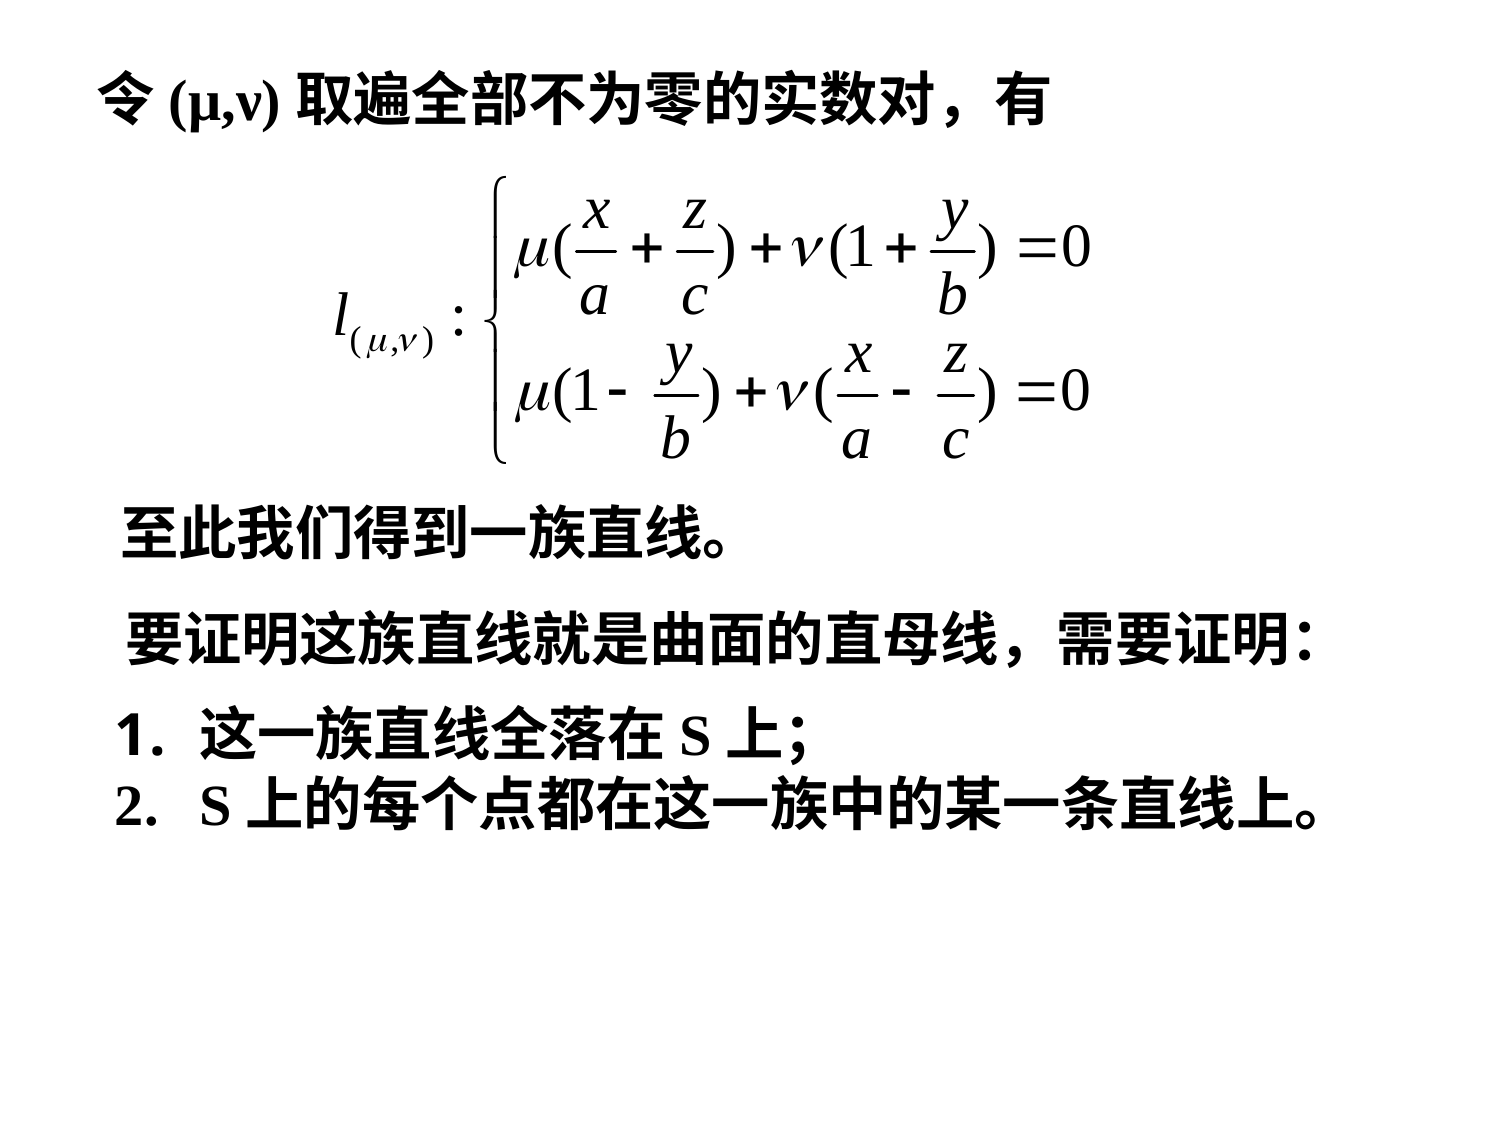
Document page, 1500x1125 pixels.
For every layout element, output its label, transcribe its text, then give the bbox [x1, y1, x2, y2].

text_box 这一族直线全落在S上； S上的每个点都在这一族中的某一条直线上。 [100, 689, 1388, 845]
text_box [324, 160, 1102, 481]
text_box 要证明这族直线就是曲面的直母线，需要证明： [110, 594, 1364, 680]
text_box 至此我们得到一族直线。 [105, 488, 777, 574]
text_box 令(μ,ν)取遍全部不为零的实数对，有 [81, 54, 1068, 140]
